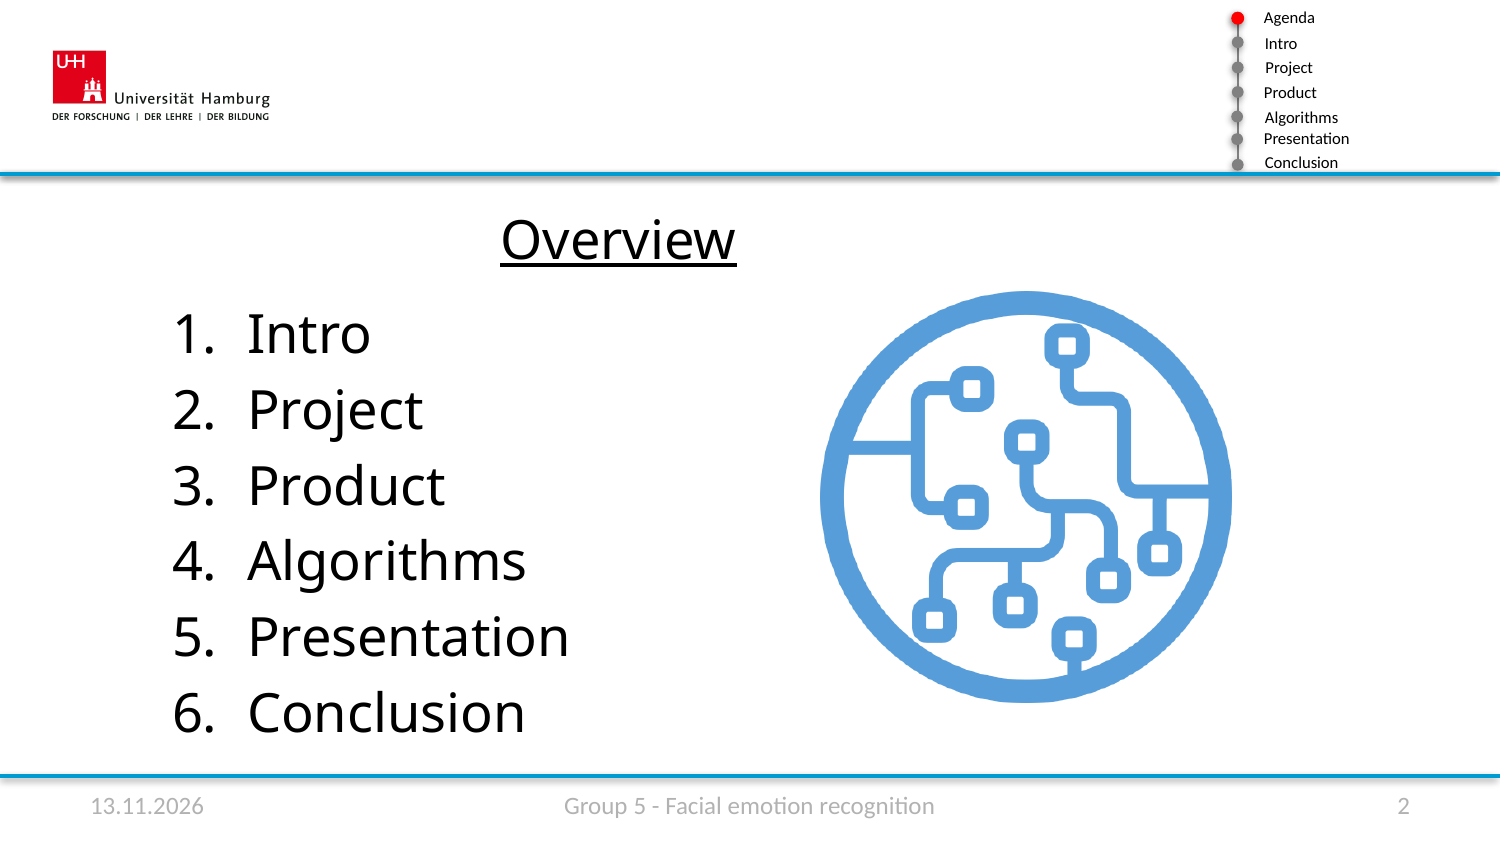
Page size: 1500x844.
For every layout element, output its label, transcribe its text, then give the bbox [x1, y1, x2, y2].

slide_number 2 [1074, 782, 1425, 827]
list Intro Project Product Algorithms Presentation Conclusion [35, 291, 1436, 765]
list Overview [35, 197, 1436, 281]
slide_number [75, 782, 425, 827]
text_box [1230, 11, 1245, 26]
footer Group 5 - Facial emotion recognition [512, 782, 988, 827]
picture [0, 0, 322, 147]
picture [820, 291, 1232, 703]
